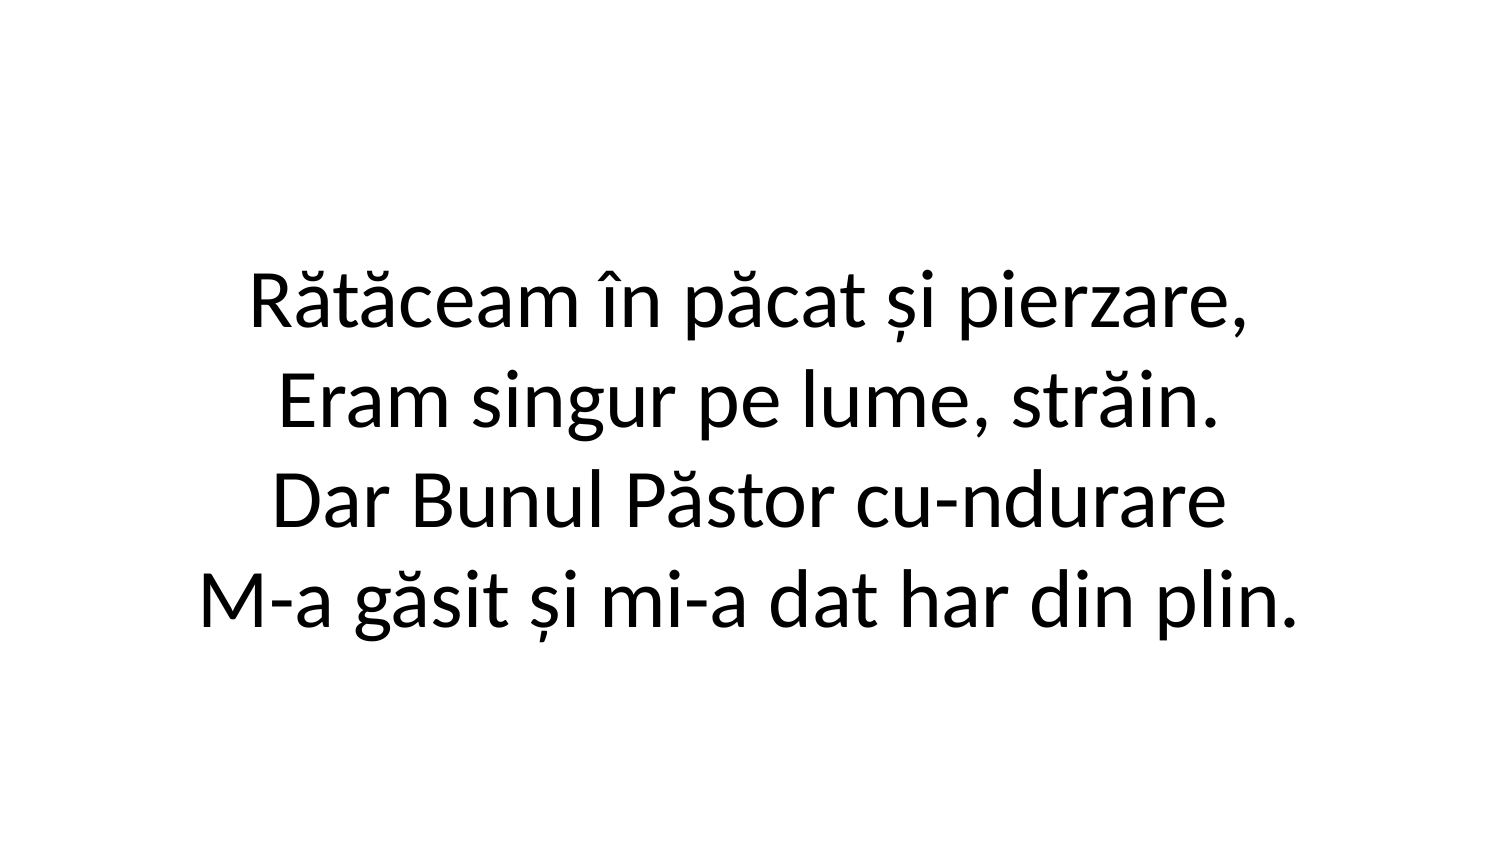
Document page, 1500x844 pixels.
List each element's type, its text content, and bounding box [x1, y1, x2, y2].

text_box Rătăceam în păcat și pierzare, Eram singur pe lume, străin. Dar Bunul Păstor cu-ndurare M-a găsit și mi-a dat har din plin. [182, 192, 1317, 652]
